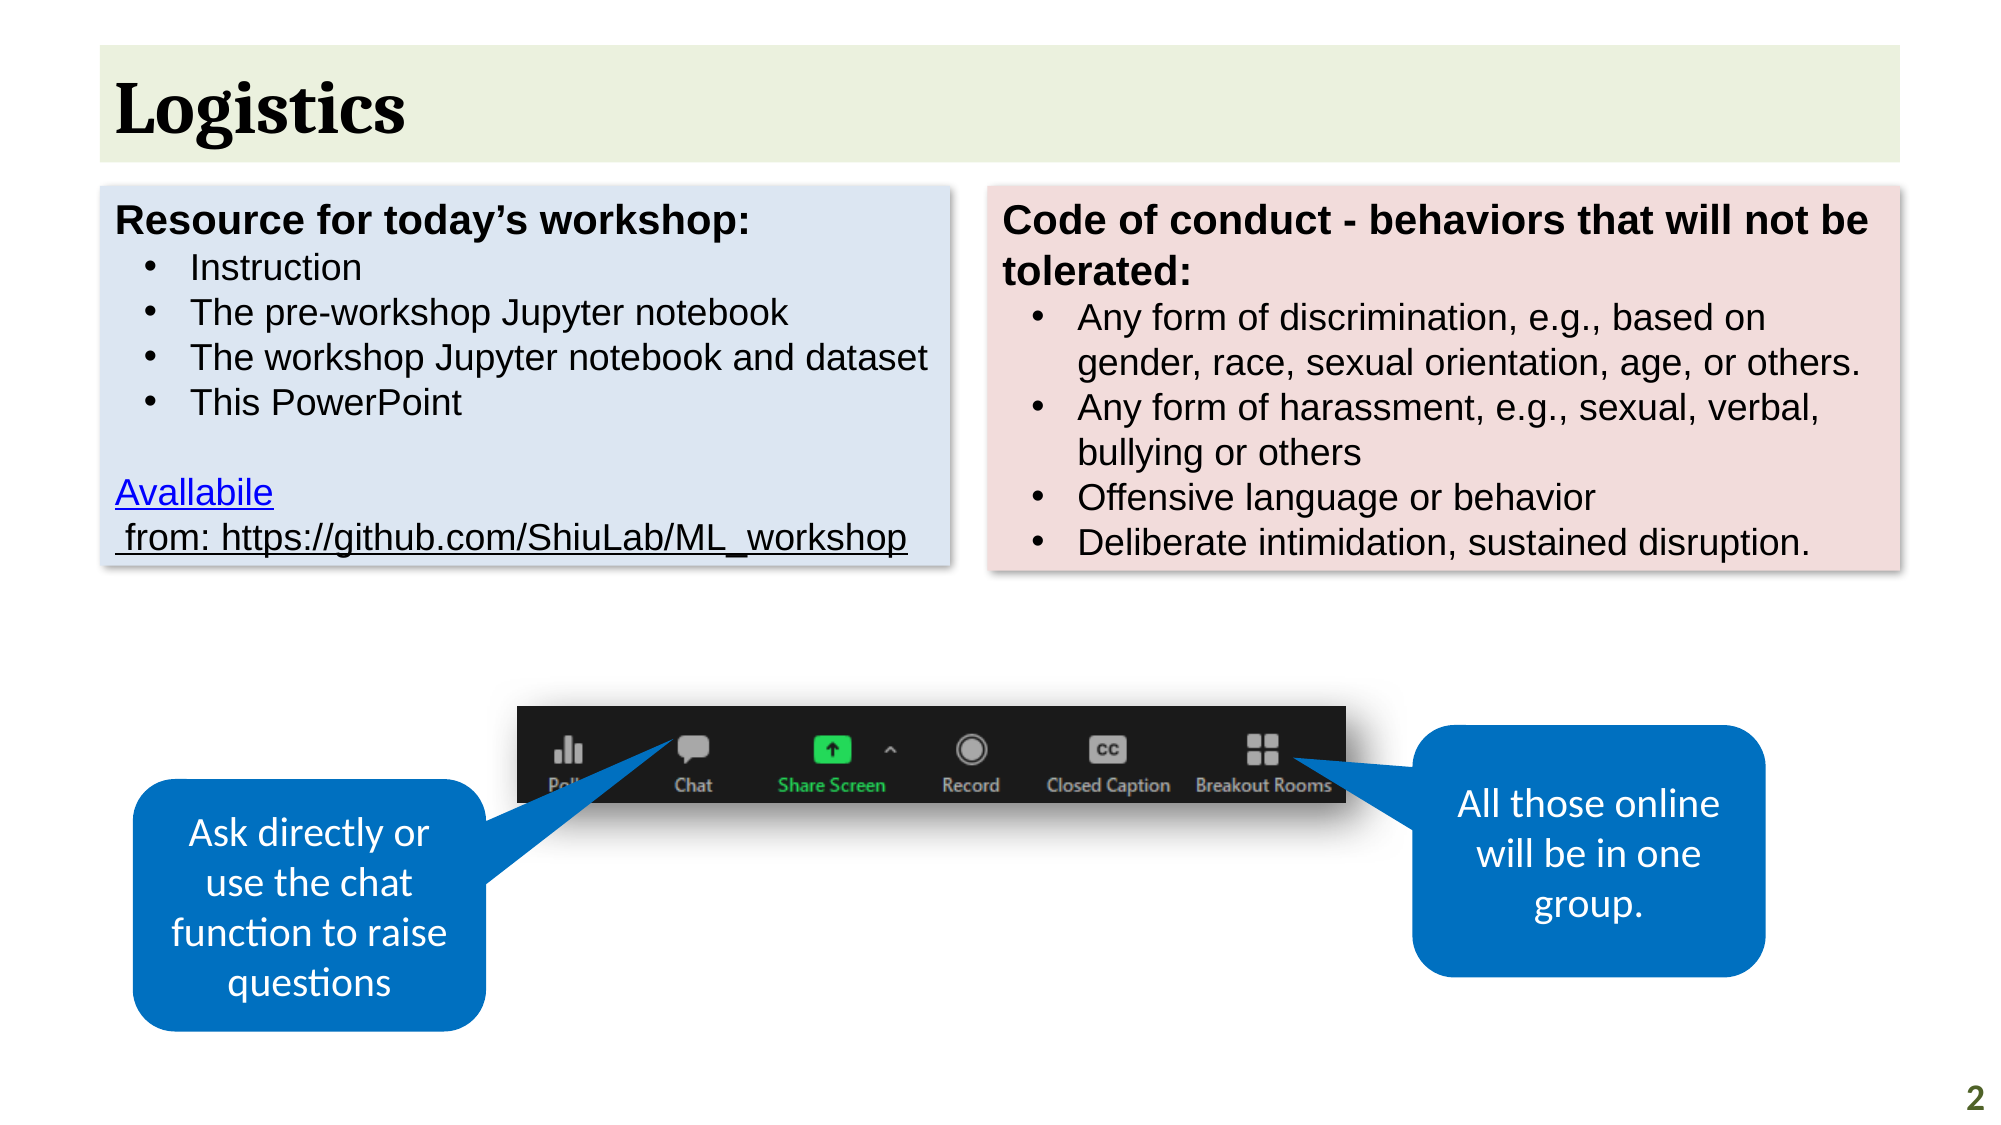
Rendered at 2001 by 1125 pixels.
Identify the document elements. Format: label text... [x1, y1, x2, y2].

text_box Ask directly or use the chat function to raise questions [130, 776, 582, 1034]
picture [516, 705, 1346, 804]
text_box Code of conduct - behaviors that will not be tolerated: Any form of discrimination, e.g., based on gender, race, sexual orientation, age, or others. Any form of harassment, e.g., sexual, verbal, bullying or others Offensive language or behavior Deliberate intimidation, sustained disruption. [987, 185, 1900, 571]
title Logistics [99, 44, 1901, 163]
slide_number 2 [1899, 1065, 2000, 1125]
text_box Resource for today’s workshop: Instruction The pre-workshop Jupyter notebook The workshop Jupyter notebook and dataset This PowerPoint Avallabile from: https://github.com/ShiuLab/ML_workshop [99, 185, 950, 566]
text_box All those online will be in one group. [1349, 722, 1768, 980]
